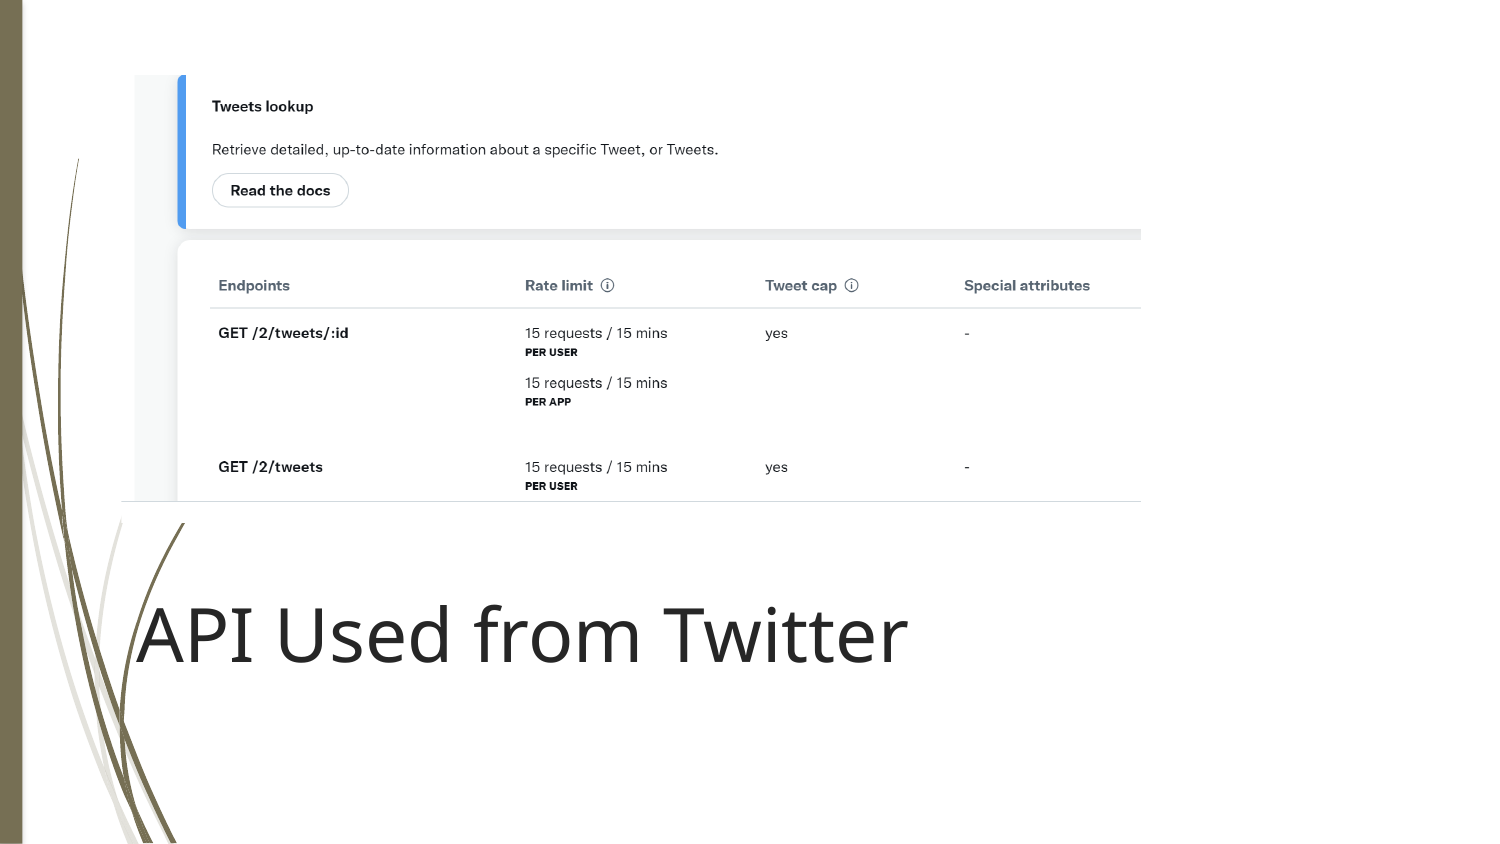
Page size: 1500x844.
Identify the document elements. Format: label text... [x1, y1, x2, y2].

picture [121, 74, 1142, 523]
title API Used from Twitter [121, 550, 1141, 686]
